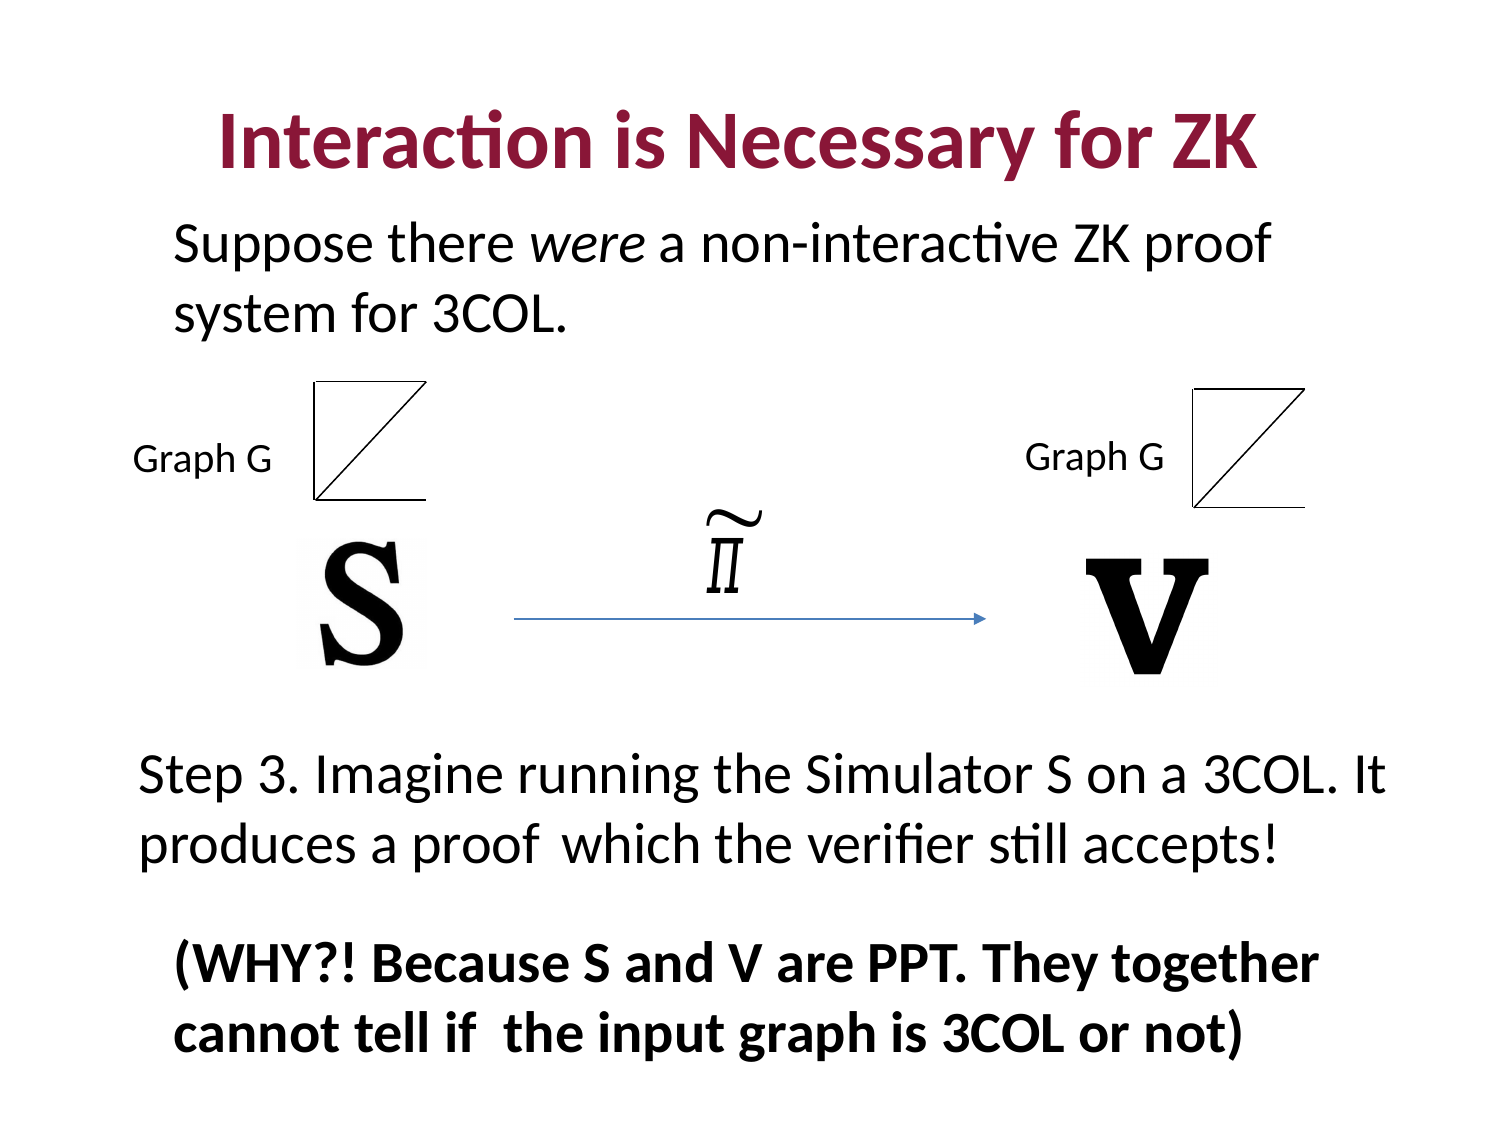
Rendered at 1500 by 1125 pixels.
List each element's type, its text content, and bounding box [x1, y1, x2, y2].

picture [296, 538, 427, 669]
text_box Interaction is Necessary for ZK [23, 78, 1453, 208]
picture [1080, 550, 1218, 688]
text_box Graph G [117, 423, 302, 502]
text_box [1192, 389, 1305, 509]
text_box Graph G [1009, 421, 1187, 500]
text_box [313, 381, 427, 501]
text_box (WHY?! Because S and V are PPT. They together cannot tell if the input graph is 3COL or not) [158, 916, 1426, 1106]
text_box Suppose there were a non-interactive ZK proof system for 3COL. [158, 196, 1453, 305]
